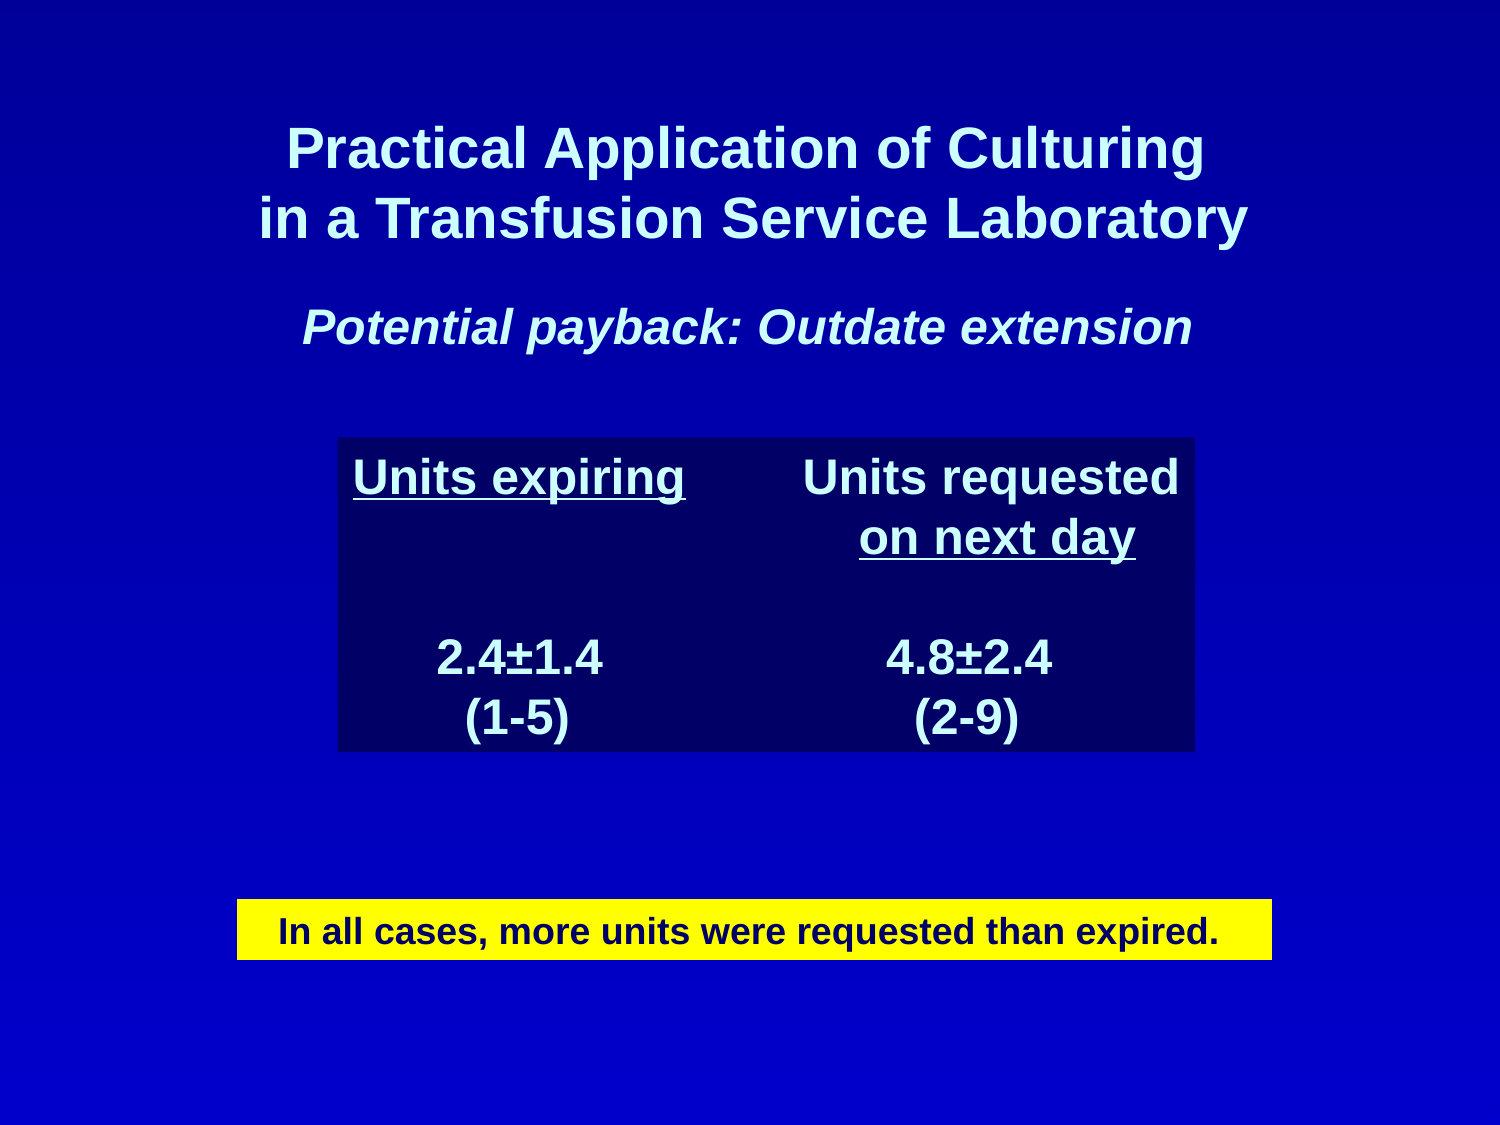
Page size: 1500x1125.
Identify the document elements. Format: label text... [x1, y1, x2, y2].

text_box In all cases, more units were requested than expired. [237, 899, 1272, 960]
text_box Units expiring Units requested on next day 2.4±1.4 4.8±2.4 (1-5) (2-9) [337, 437, 1196, 753]
text_box Practical Application of Culturing in a Transfusion Service Laboratory [243, 103, 1266, 258]
text_box Potential payback: Outdate extension [287, 287, 1209, 363]
